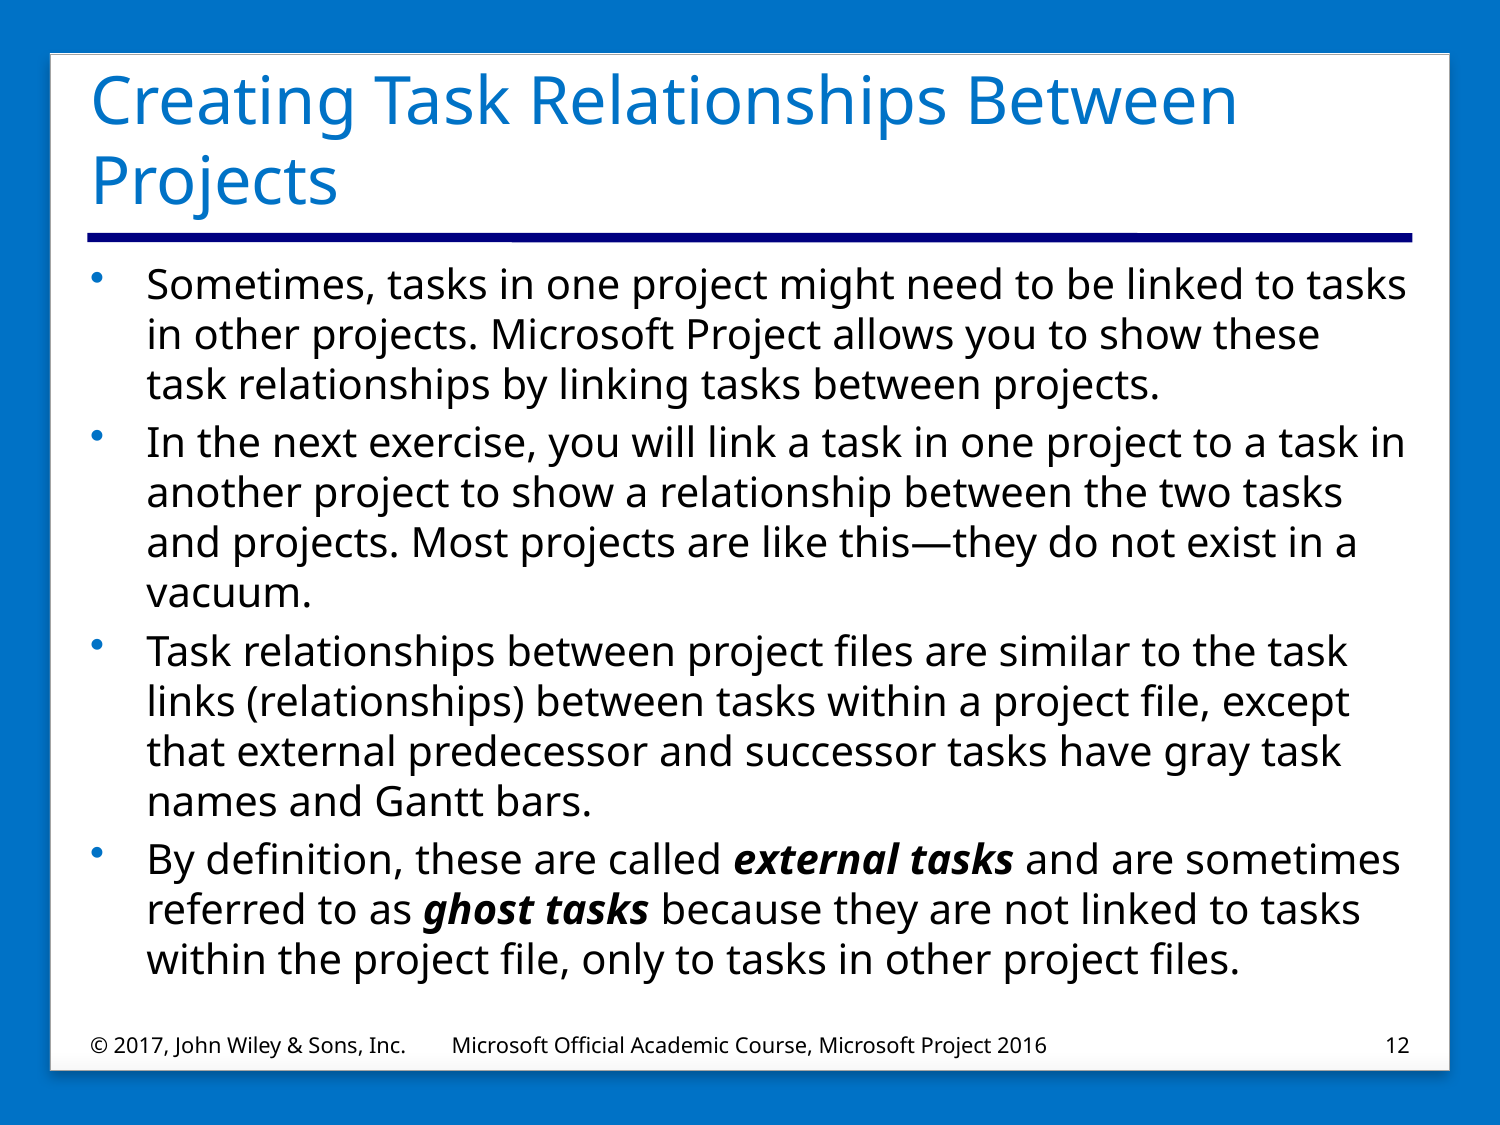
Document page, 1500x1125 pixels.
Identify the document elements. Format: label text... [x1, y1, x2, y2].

title Creating Task Relationships Between Projects [74, 74, 1426, 226]
slide_number © 2017, John Wiley & Sons, Inc. [74, 1024, 426, 1103]
slide_number 12 [1074, 1024, 1426, 1103]
footer Microsoft Official Academic Course, Microsoft Project 2016 [431, 1024, 1069, 1103]
list Sometimes, tasks in one project might need to be linked to tasks in other projects. Microsoft Project allows you to show these task relationships by linking tasks between projects. In the next exercise, you will link a task in one project to a task in another project to show a relationship between the two tasks and projects. Most projects are like this—they do not exist in a vacuum. Task relationships between project files are similar to the task links (relationships) between tasks within a project file, except that external predecessor and successor tasks have gray task names and Gantt bars. By definition, these are called external tasks and are sometimes referred to as ghost tasks because they are not linked to tasks within the project file, only to tasks in other project files. [75, 249, 1425, 1063]
